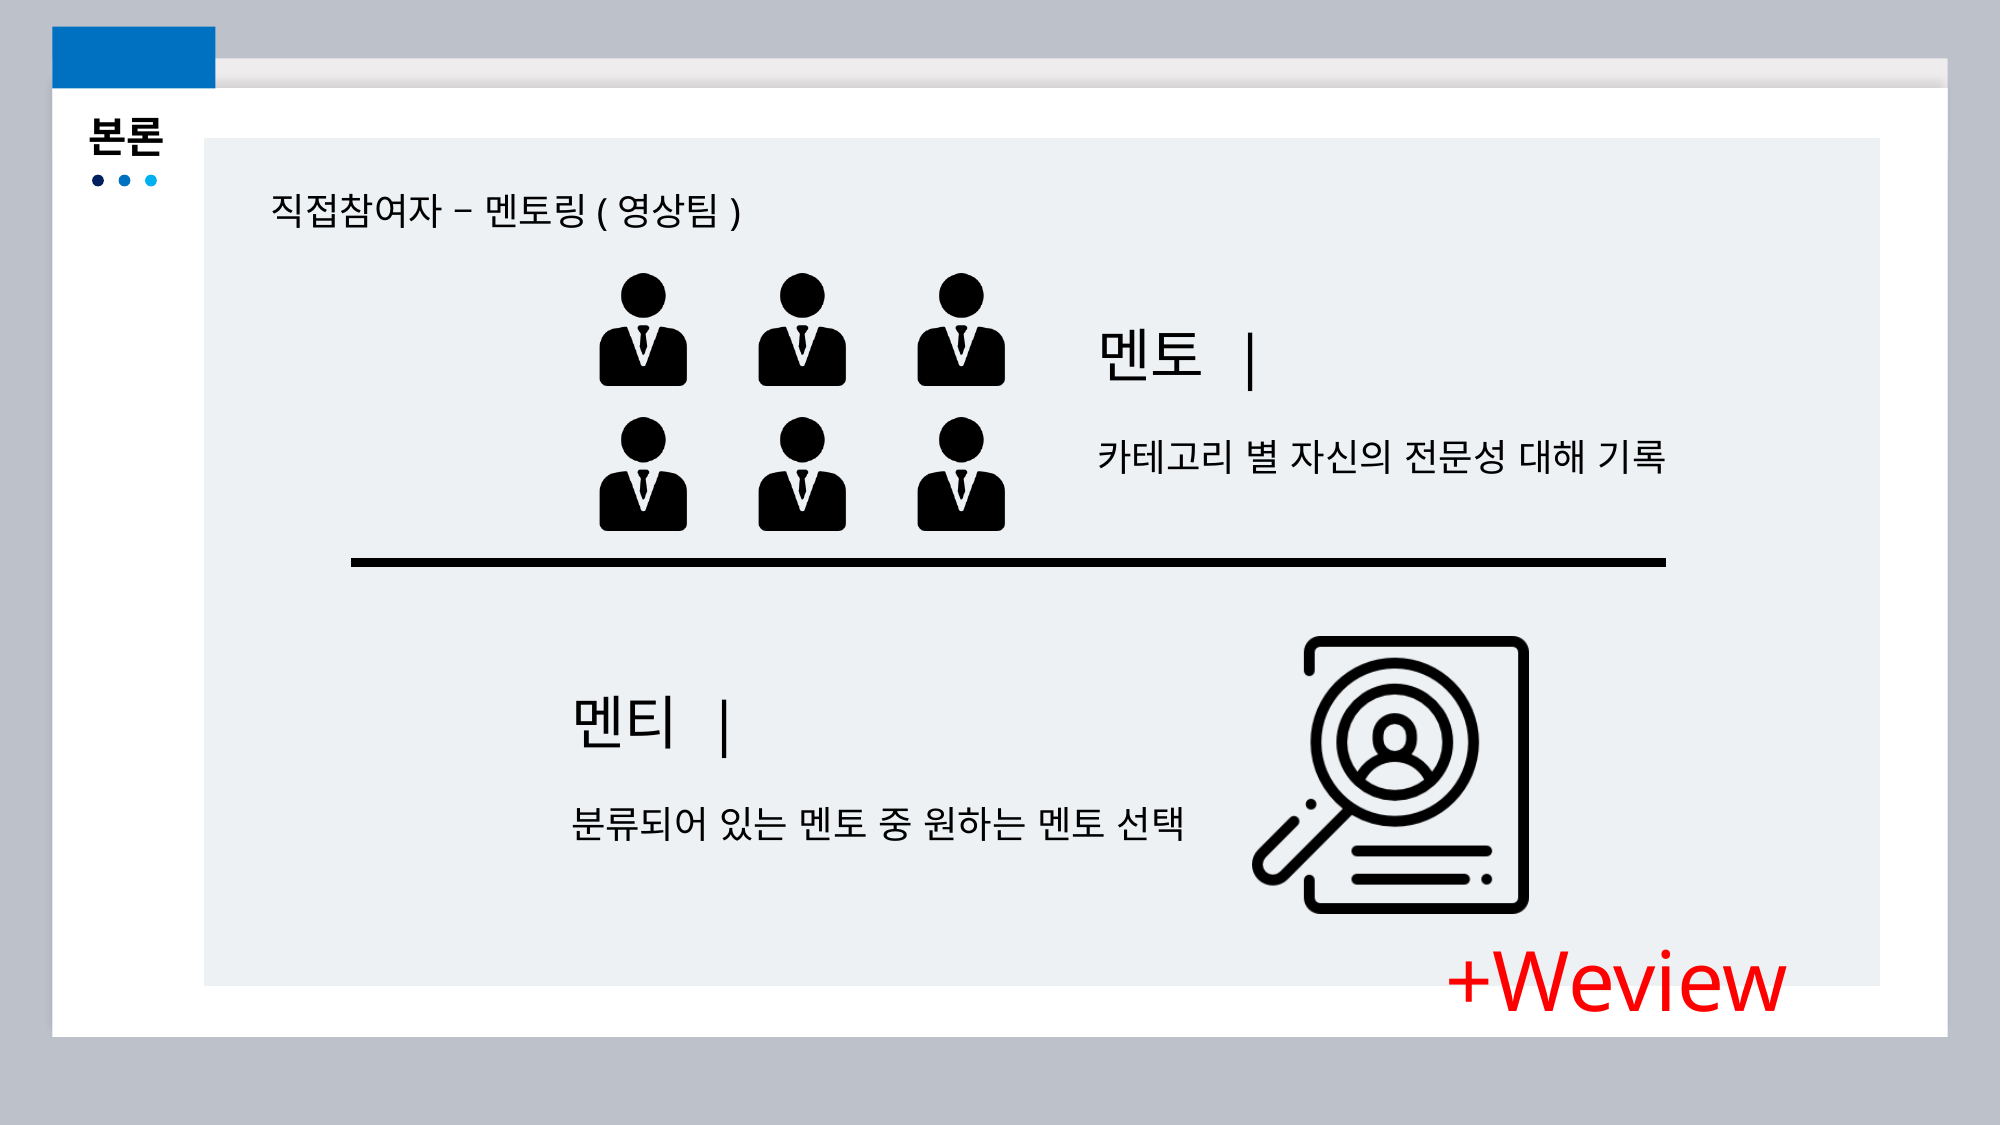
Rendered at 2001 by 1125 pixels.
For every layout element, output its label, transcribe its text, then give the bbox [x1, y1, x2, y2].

text_box 본론 [73, 103, 181, 169]
text_box 멘토 | 카테고리 별 자신의 전문성 대해 기록 [1082, 311, 1779, 487]
text_box [117, 173, 132, 188]
text_box 멘티 | 분류되어 있는 멘토 중 원하는 멘토 선택 [556, 678, 1251, 854]
text_box [51, 26, 217, 89]
picture [904, 273, 1018, 387]
picture [745, 273, 859, 387]
text_box [90, 173, 105, 188]
text_box 직접참여자 – 멘토링(영상팀) [255, 180, 783, 241]
text_box [202, 136, 1882, 989]
picture [904, 417, 1018, 531]
picture [745, 417, 859, 531]
text_box +Weview [1430, 920, 2000, 1036]
text_box [143, 173, 158, 188]
picture [586, 417, 700, 531]
picture [586, 273, 700, 387]
picture [1251, 636, 1529, 914]
